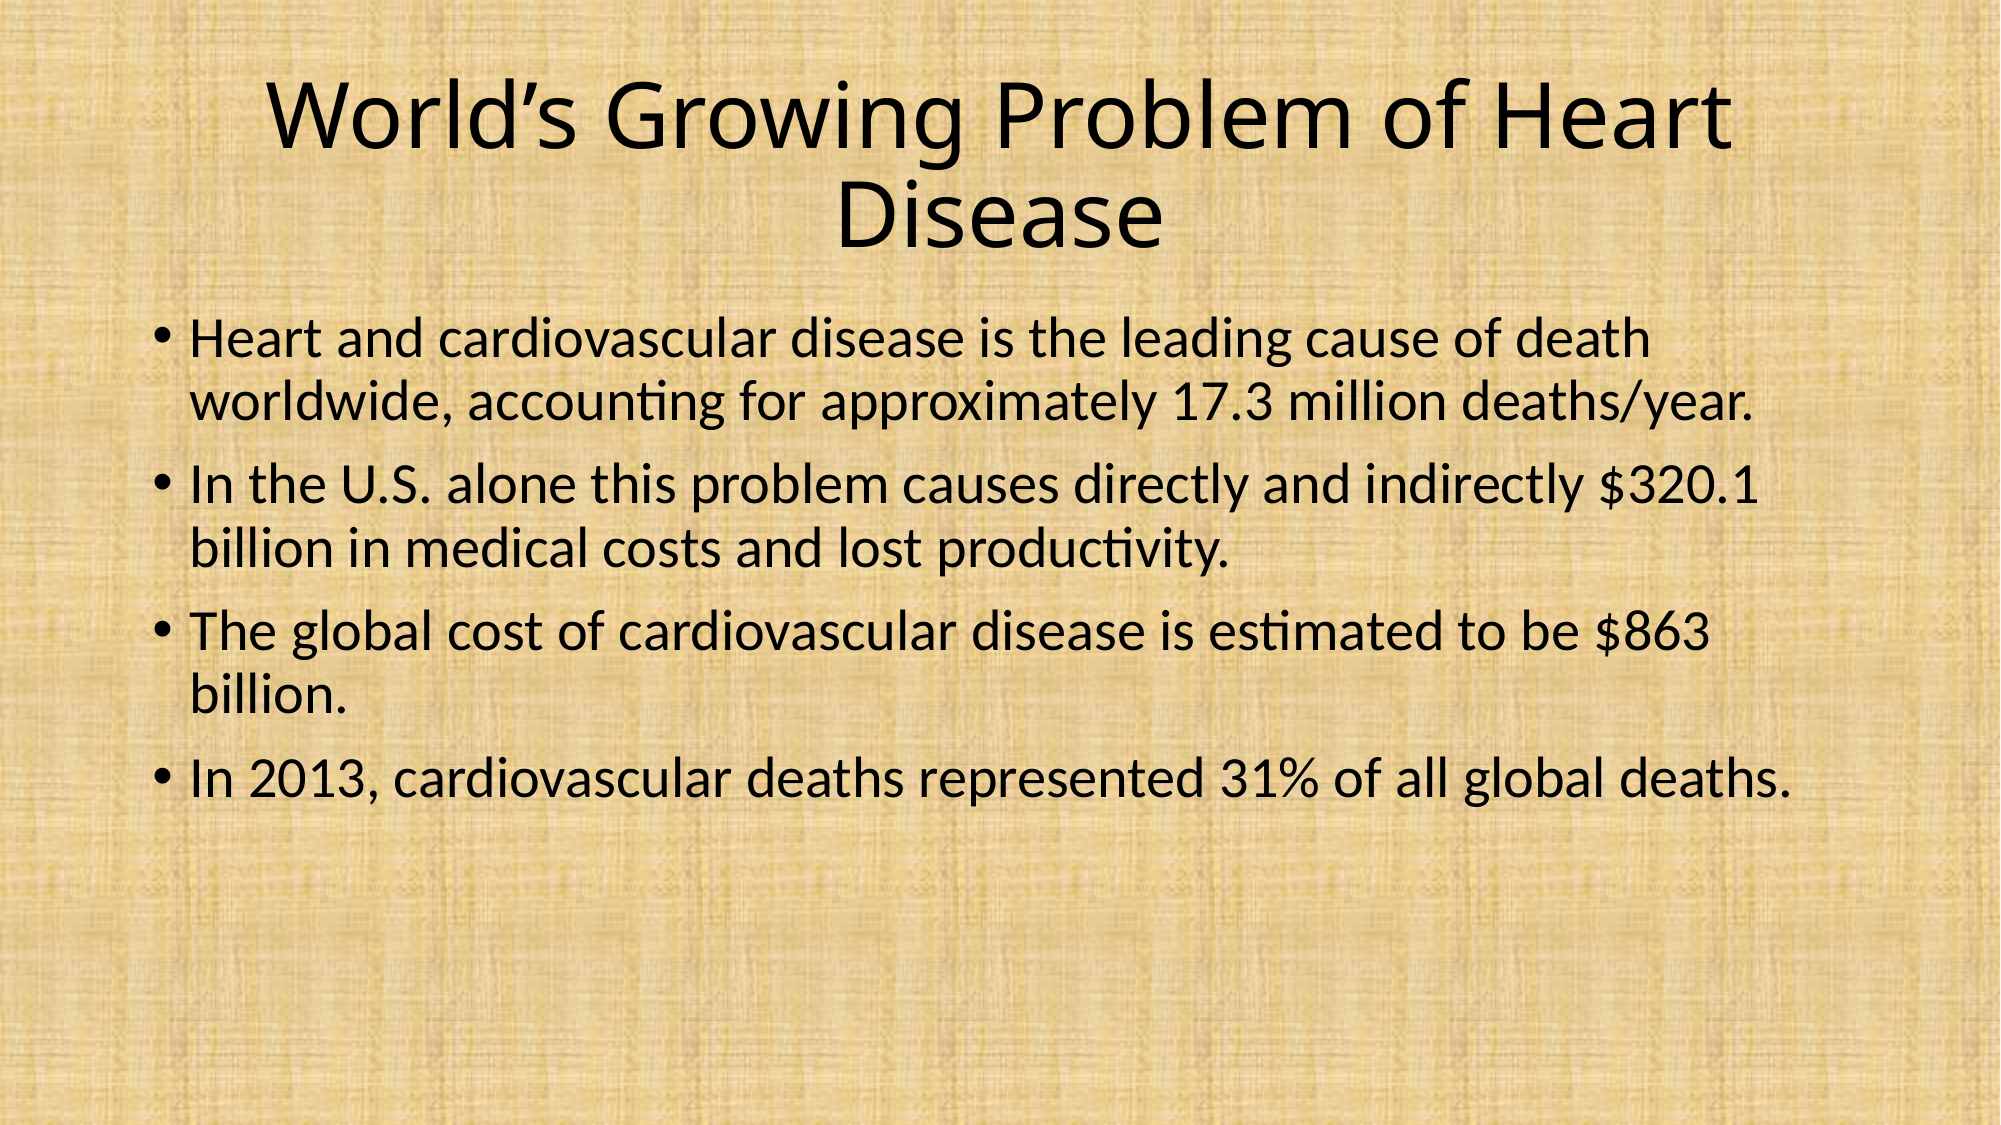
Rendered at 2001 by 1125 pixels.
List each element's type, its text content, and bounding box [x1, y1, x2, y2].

picture [0, 0, 2001, 1125]
list Heart and cardiovascular disease is the leading cause of death worldwide, accounting for approximately 17.3 million deaths/year. In the U.S. alone this problem causes directly and indirectly $320.1 billion in medical costs and lost productivity. The global cost of cardiovascular disease is estimated to be $863 billion. In 2013, cardiovascular deaths represented 31% of all global deaths. [137, 299, 1863, 1014]
title World’s Growing Problem of Heart Disease [137, 59, 1863, 278]
